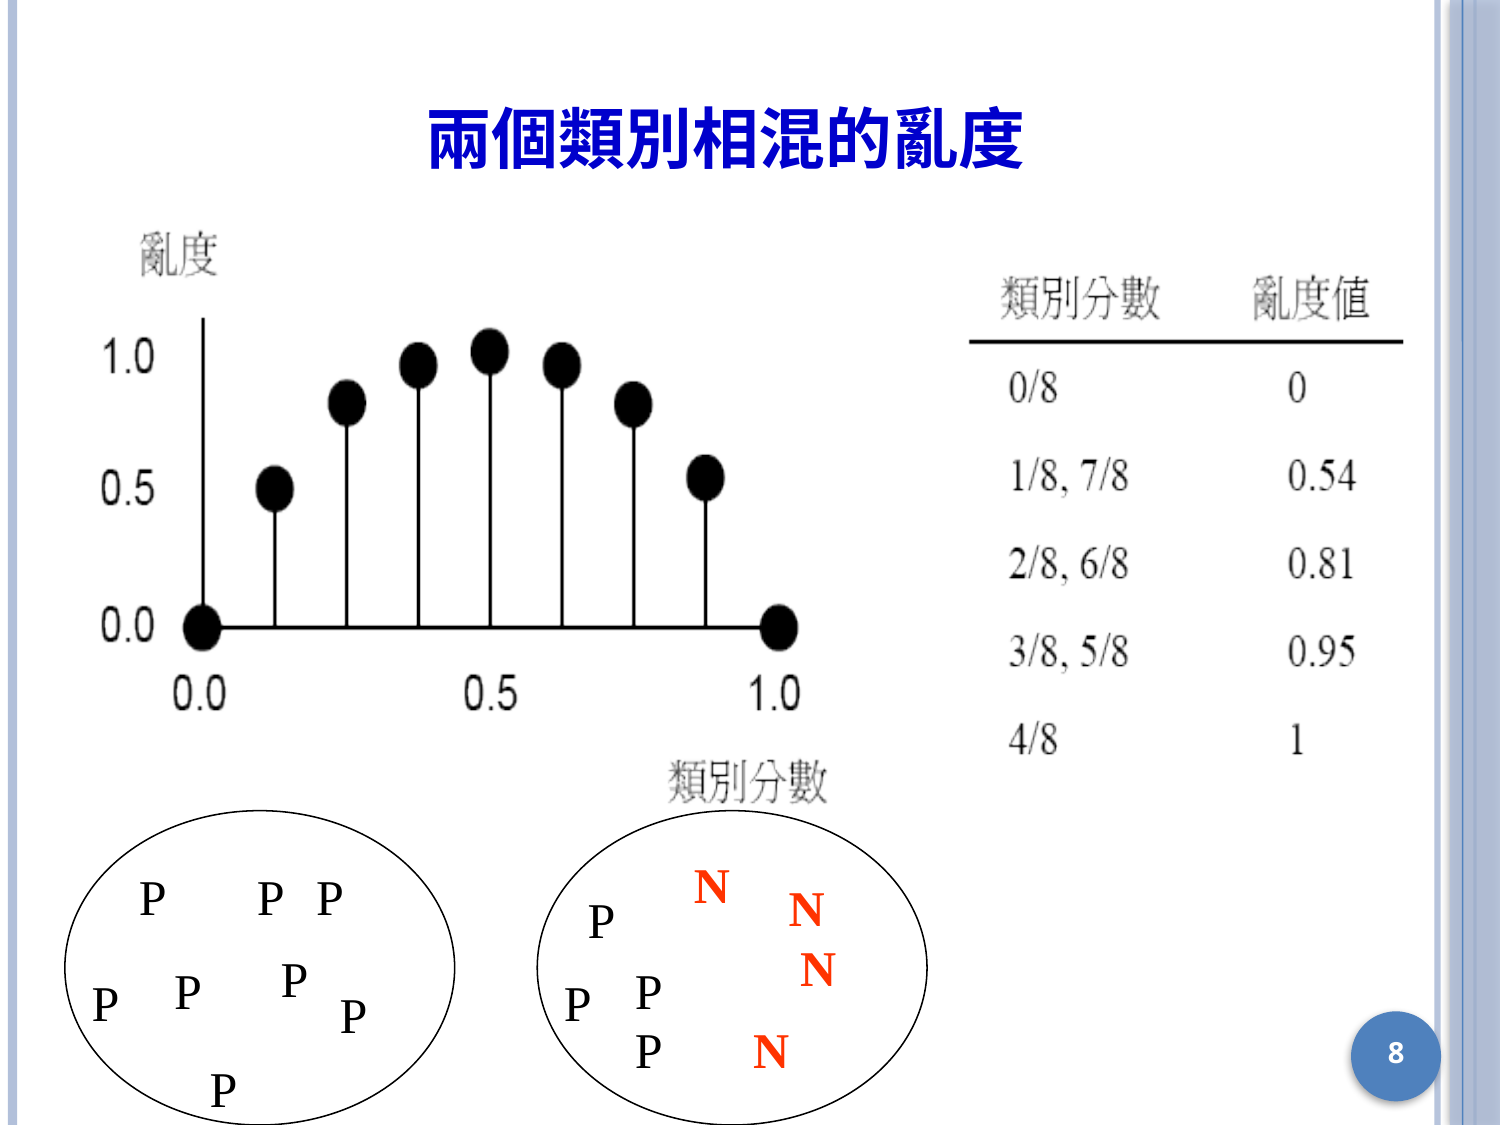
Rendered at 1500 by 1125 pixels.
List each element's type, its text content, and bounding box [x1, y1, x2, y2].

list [64, 195, 1424, 837]
title 兩個類別相混的亂度 [75, 45, 1376, 185]
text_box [64, 810, 928, 1125]
slide_number 8 [1346, 1011, 1447, 1097]
